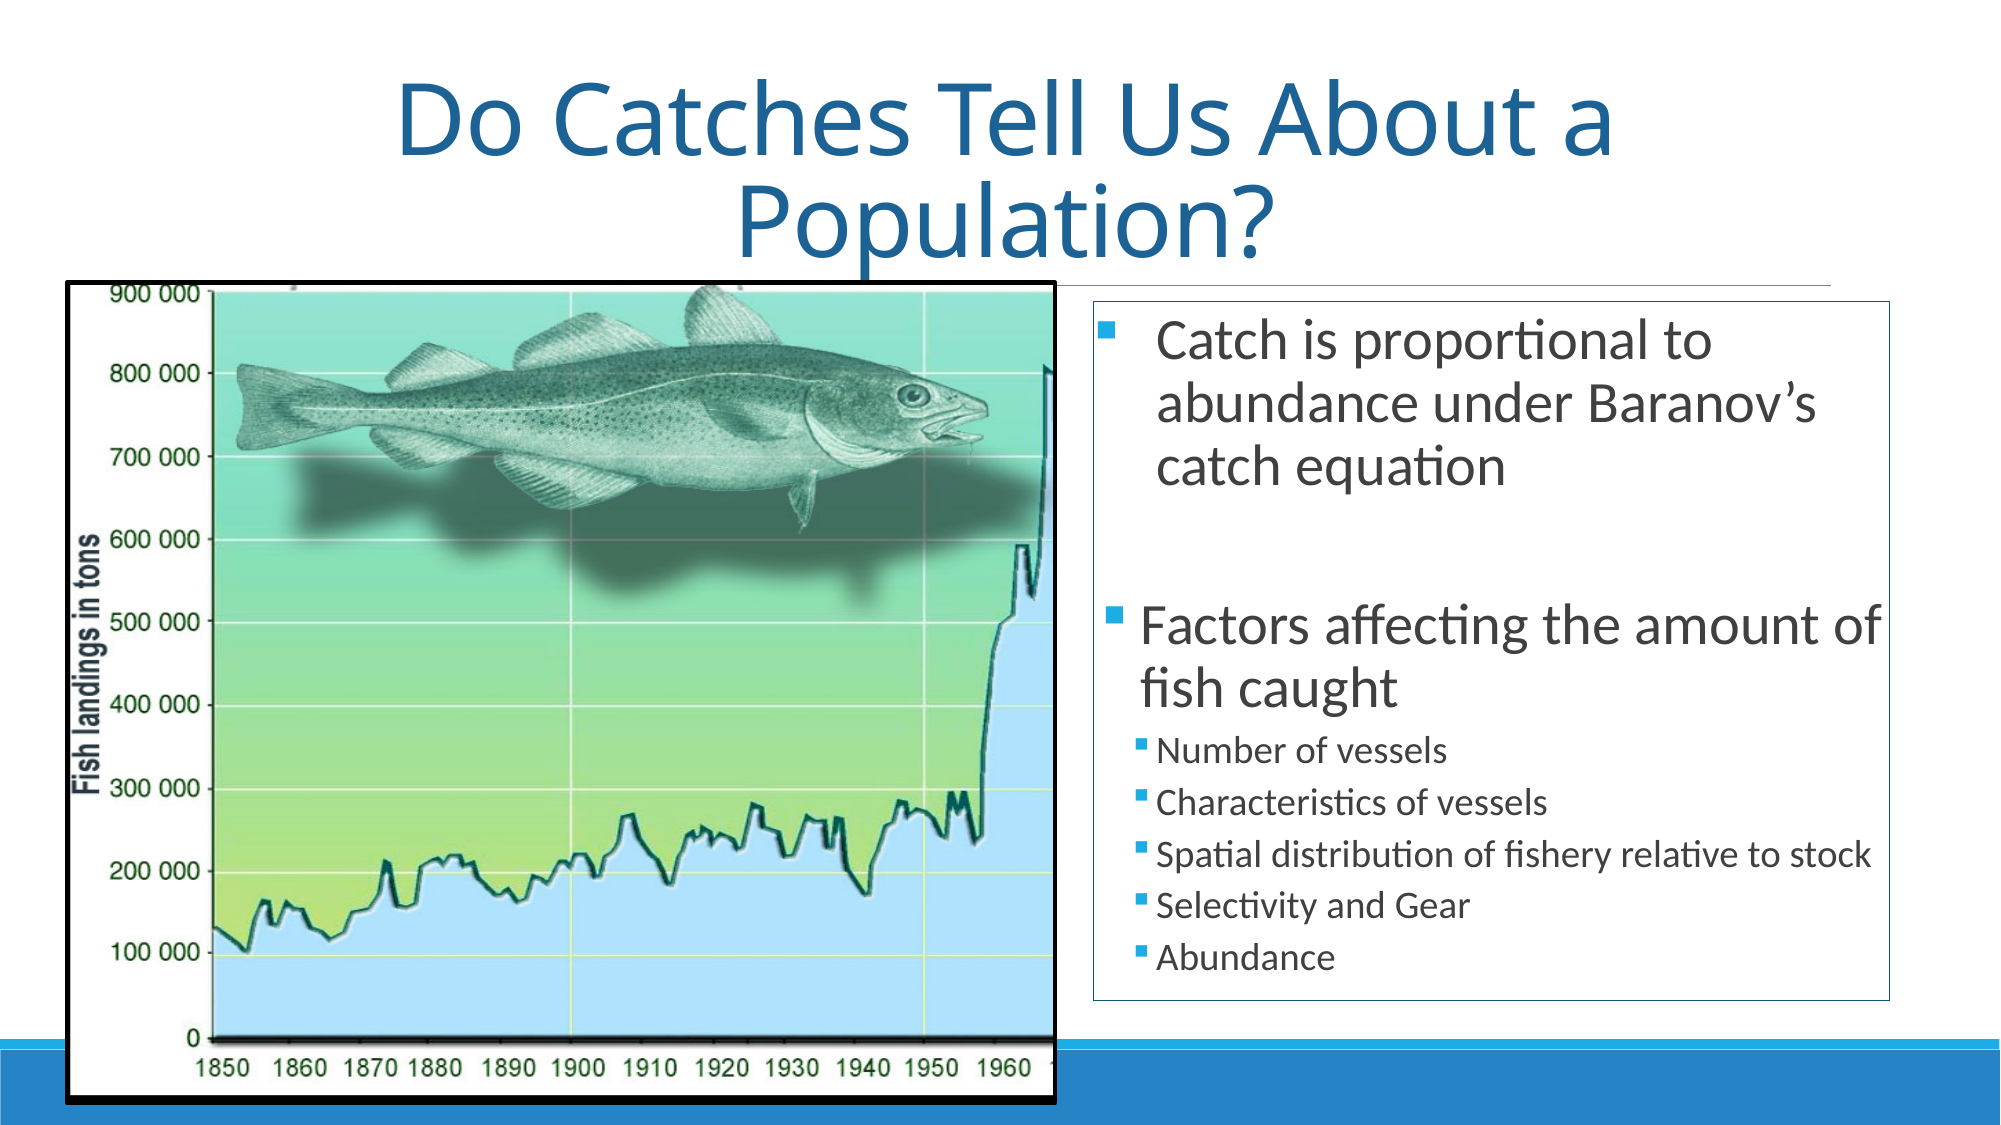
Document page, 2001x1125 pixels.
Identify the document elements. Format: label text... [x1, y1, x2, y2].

list Catch is proportional to abundance under Baranov’s catch equation Factors affecting the amount of fish caught Number of vessels Characteristics of vessels Spatial distribution of fishery relative to stock Selectivity and Gear Abundance [1093, 301, 1890, 1001]
title Do Catches Tell Us About a Population? [180, 47, 1830, 285]
picture [68, 284, 1054, 1101]
